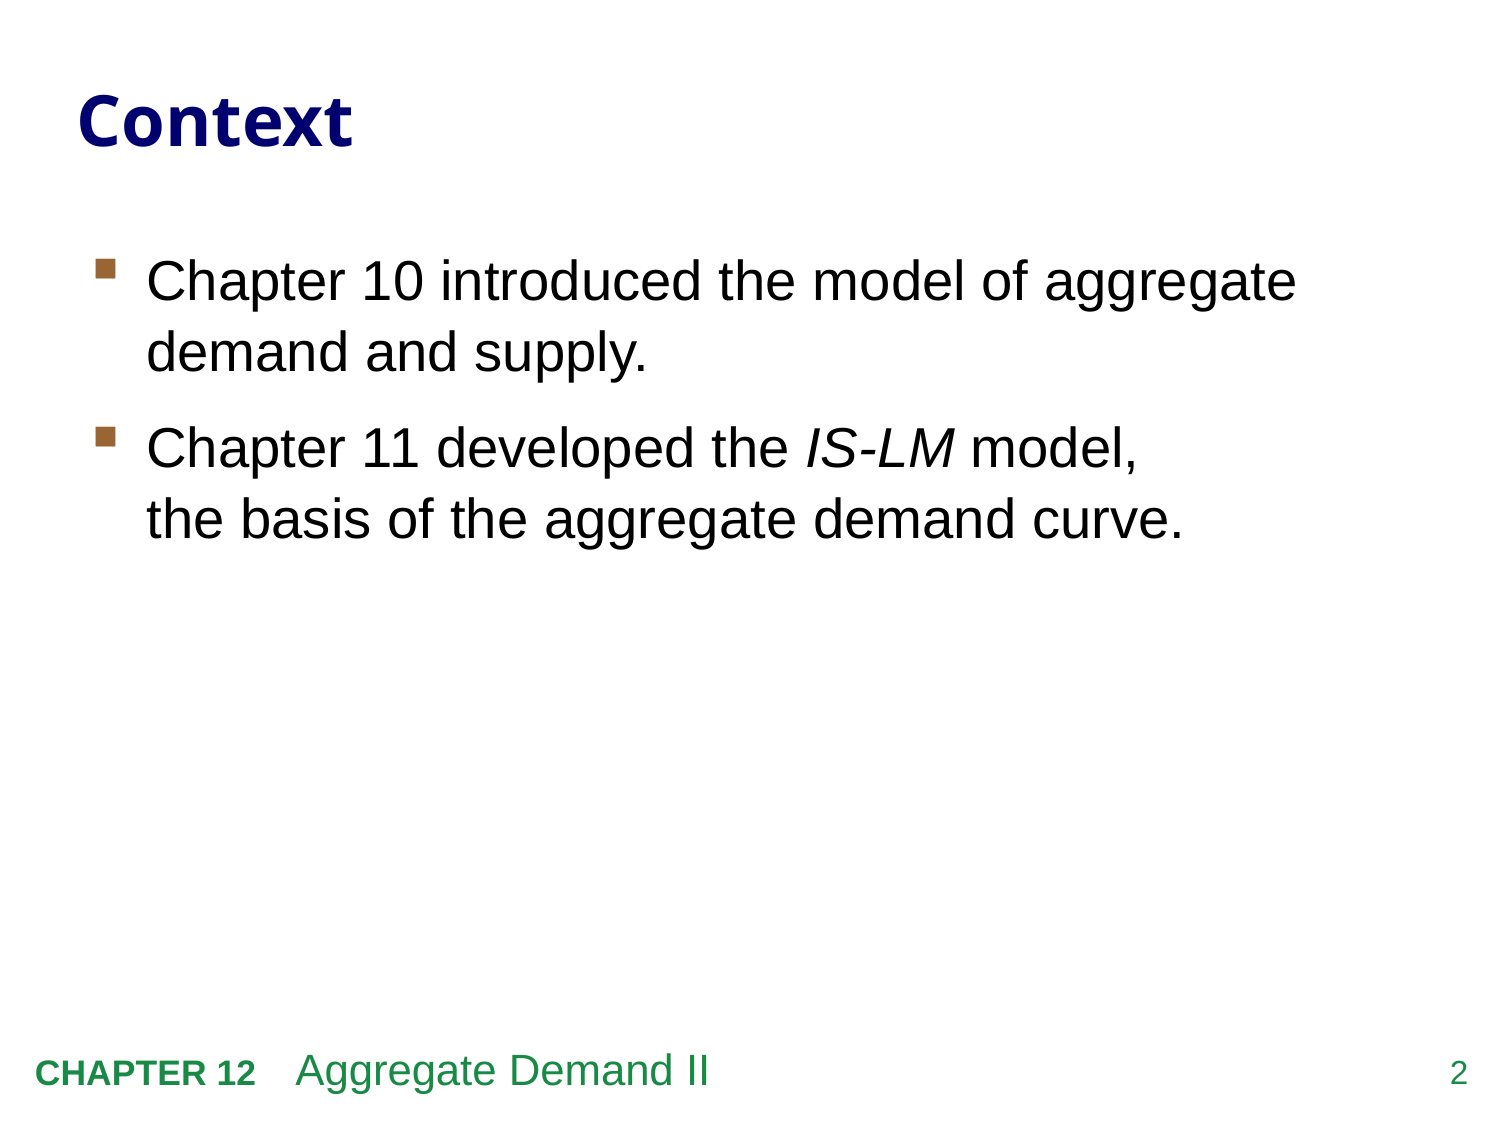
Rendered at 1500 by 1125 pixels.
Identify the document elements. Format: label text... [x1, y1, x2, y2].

title Context [76, 38, 1430, 193]
list Chapter 10 introduced the model of aggregate demand and supply. Chapter 11 developed the IS-LM model, the basis of the aggregate demand curve. [75, 233, 1425, 1041]
